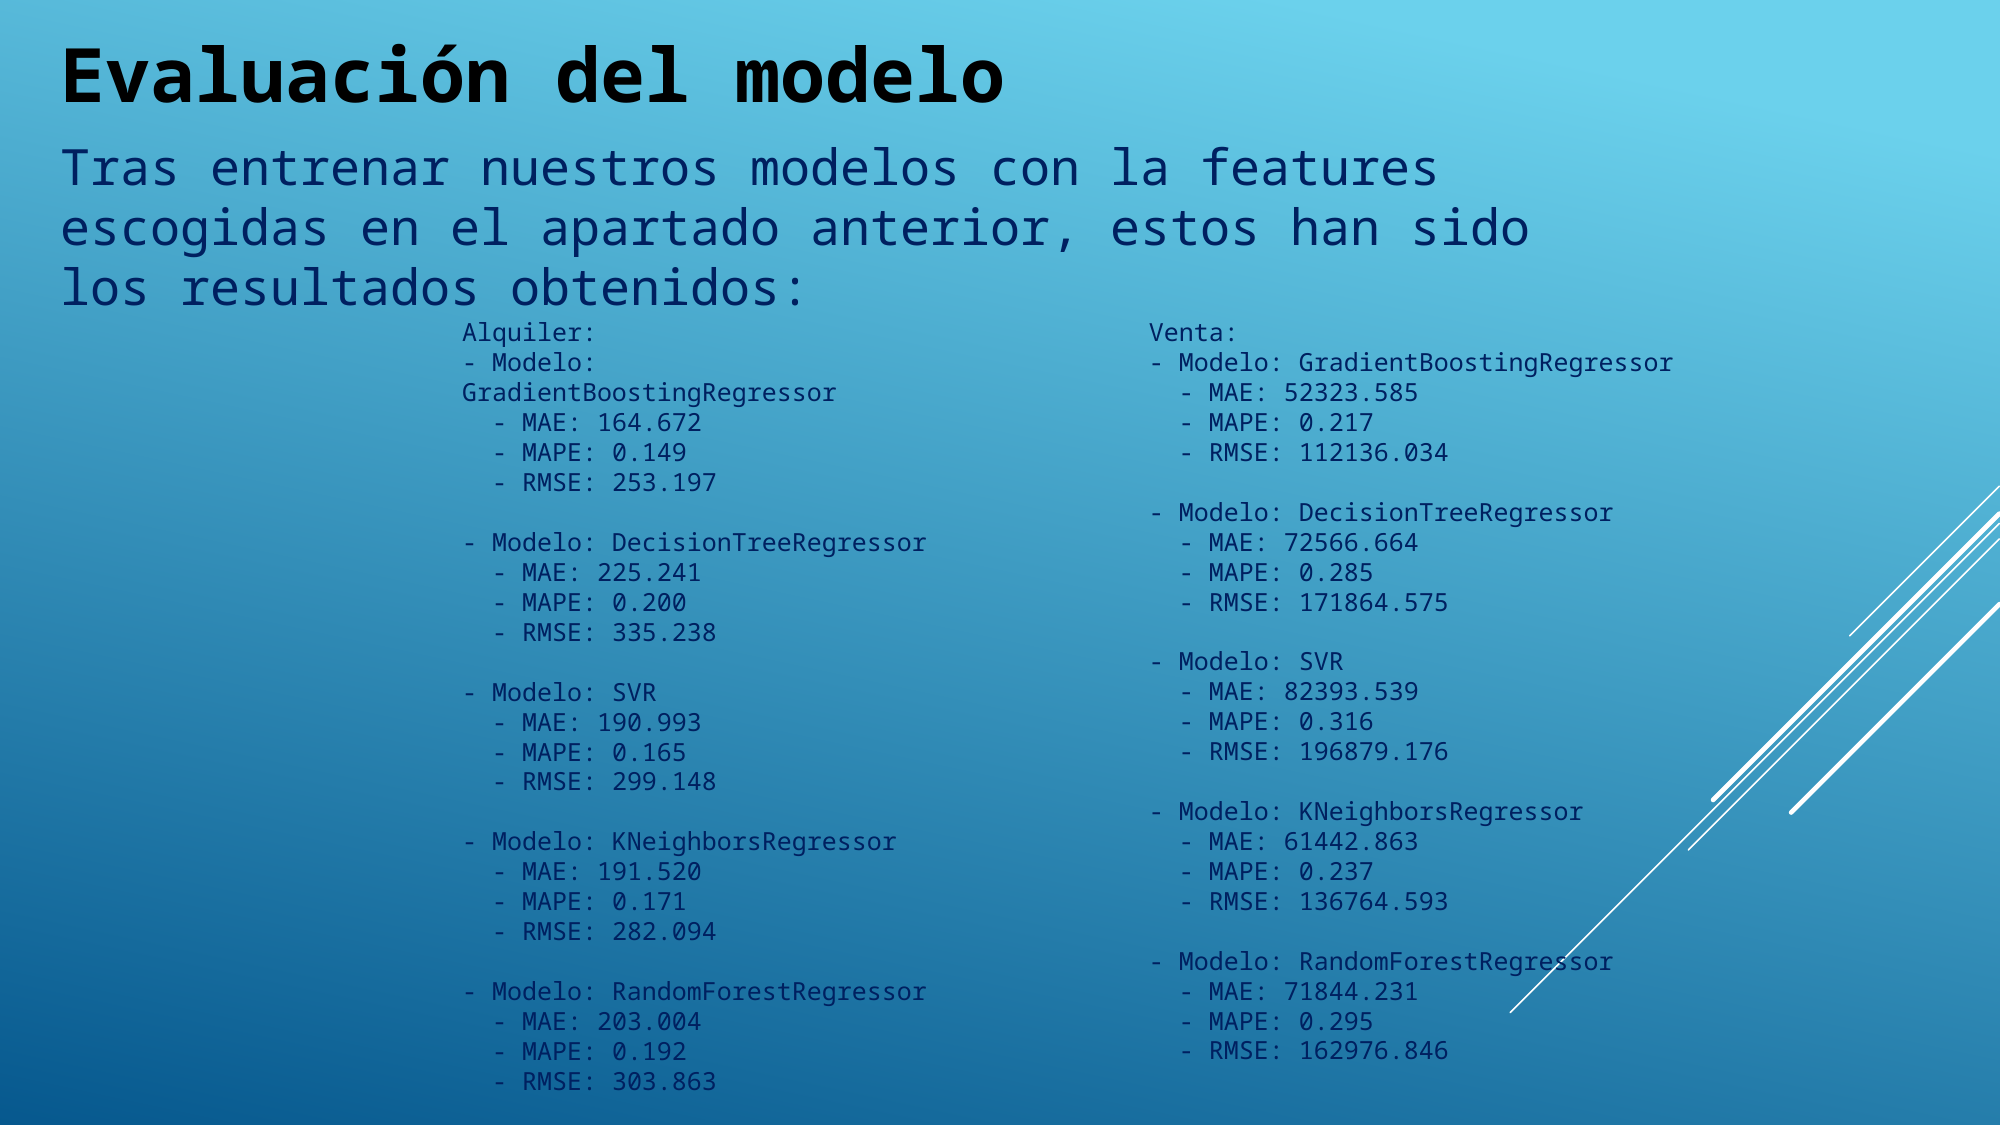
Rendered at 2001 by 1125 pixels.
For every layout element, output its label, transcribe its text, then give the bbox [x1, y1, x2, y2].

text_box Venta: - Modelo: GradientBoostingRegressor - MAE: 52323.585 - MAPE: 0.217 - RMSE: 112136.034 - Modelo: DecisionTreeRegressor - MAE: 72566.664 - MAPE: 0.285 - RMSE: 171864.575 - Modelo: SVR - MAE: 82393.539 - MAPE: 0.316 - RMSE: 196879.176 - Modelo: KNeighborsRegressor - MAE: 61442.863 - MAPE: 0.237 - RMSE: 136764.593 - Modelo: RandomForestRegressor - MAE: 71844.231 - MAPE: 0.295 - RMSE: 162976.846 [1134, 279, 1789, 1125]
text_box Tras entrenar nuestros modelos con la features escogidas en el apartado anterior, estos han sido los resultados obtenidos: [45, 127, 1660, 428]
text_box Alquiler: - Modelo: GradientBoostingRegressor - MAE: 164.672 - MAPE: 0.149 - RMSE: 253.197 - Modelo: DecisionTreeRegressor - MAE: 225.241 - MAPE: 0.200 - RMSE: 335.238 - Modelo: SVR - MAE: 190.993 - MAPE: 0.165 - RMSE: 299.148 - Modelo: KNeighborsRegressor - MAE: 191.520 - MAPE: 0.171 - RMSE: 282.094 - Modelo: RandomForestRegressor - MAE: 203.004 - MAPE: 0.192 - RMSE: 303.863 [447, 309, 964, 1125]
list Evaluación del modelo [45, 0, 1045, 127]
